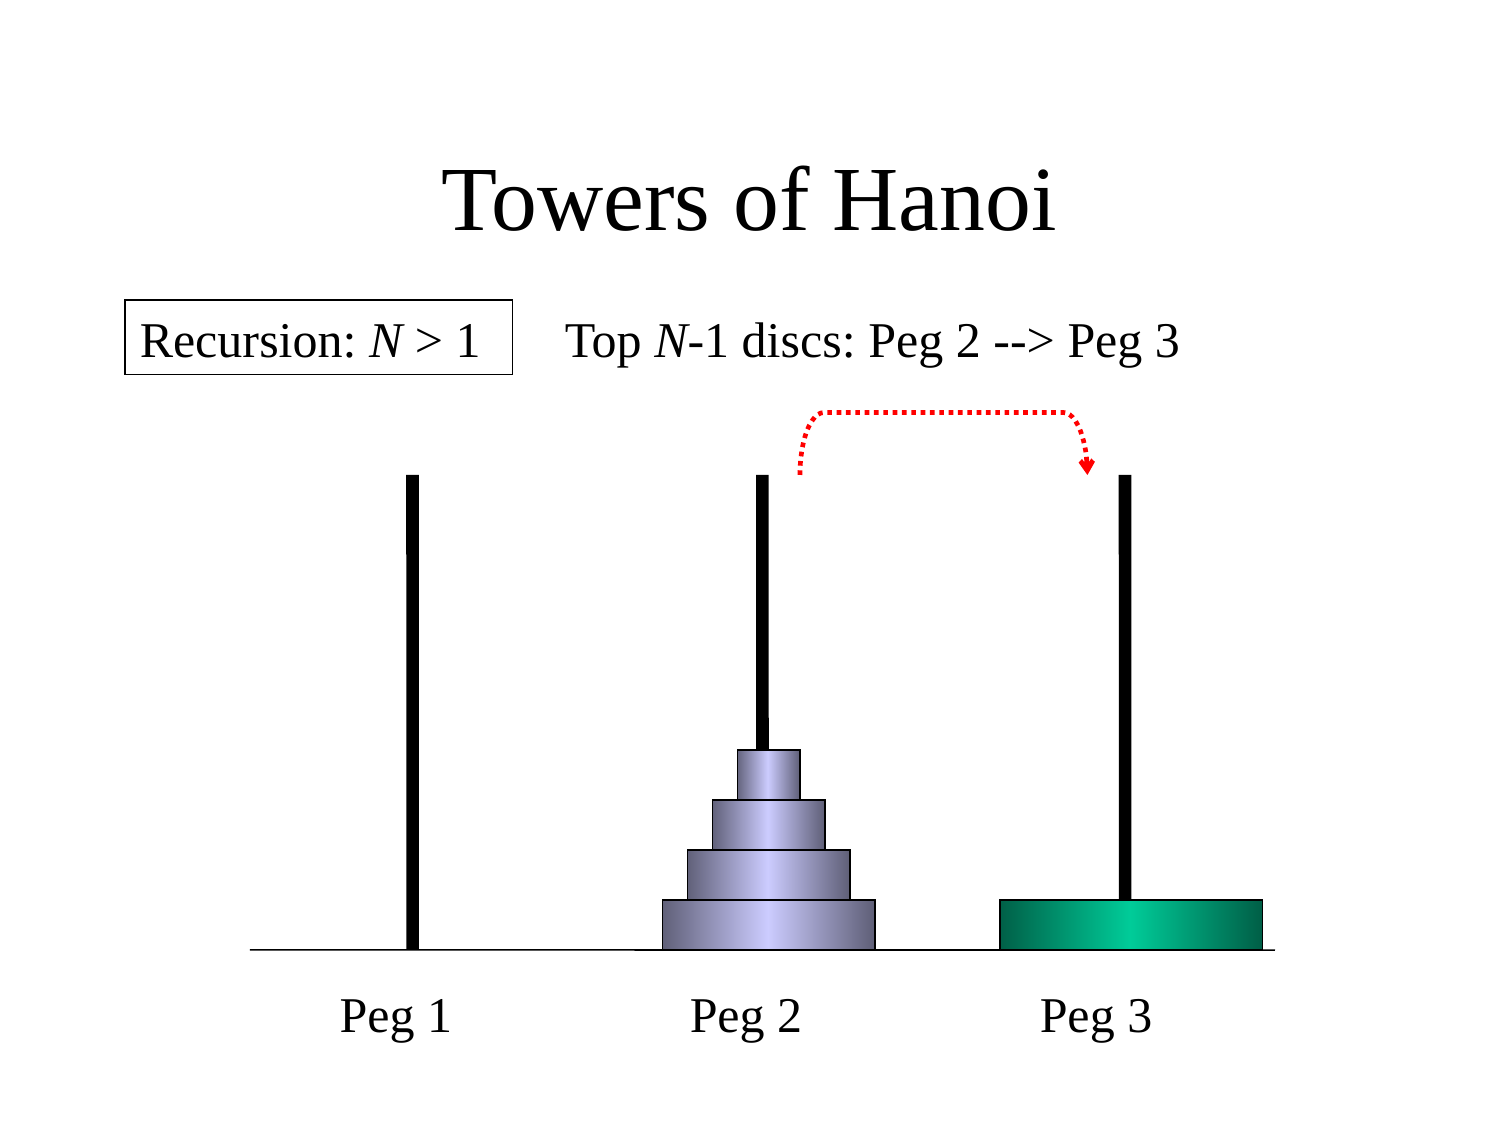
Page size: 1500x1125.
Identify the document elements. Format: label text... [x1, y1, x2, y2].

text_box Top N-1 discs: Peg 2 --> Peg 3 [549, 299, 1200, 375]
text_box Peg 2 [674, 974, 838, 1050]
text_box [999, 900, 1263, 950]
title Towers of Hanoi [112, 99, 1388, 288]
text_box [712, 800, 825, 850]
text_box [687, 849, 850, 900]
text_box Recursion: N > 1 [124, 299, 513, 375]
text_box [799, 412, 1094, 475]
text_box Peg 1 [324, 974, 488, 1050]
text_box Peg 3 [1024, 974, 1188, 1050]
text_box [737, 750, 800, 800]
text_box [662, 900, 875, 950]
